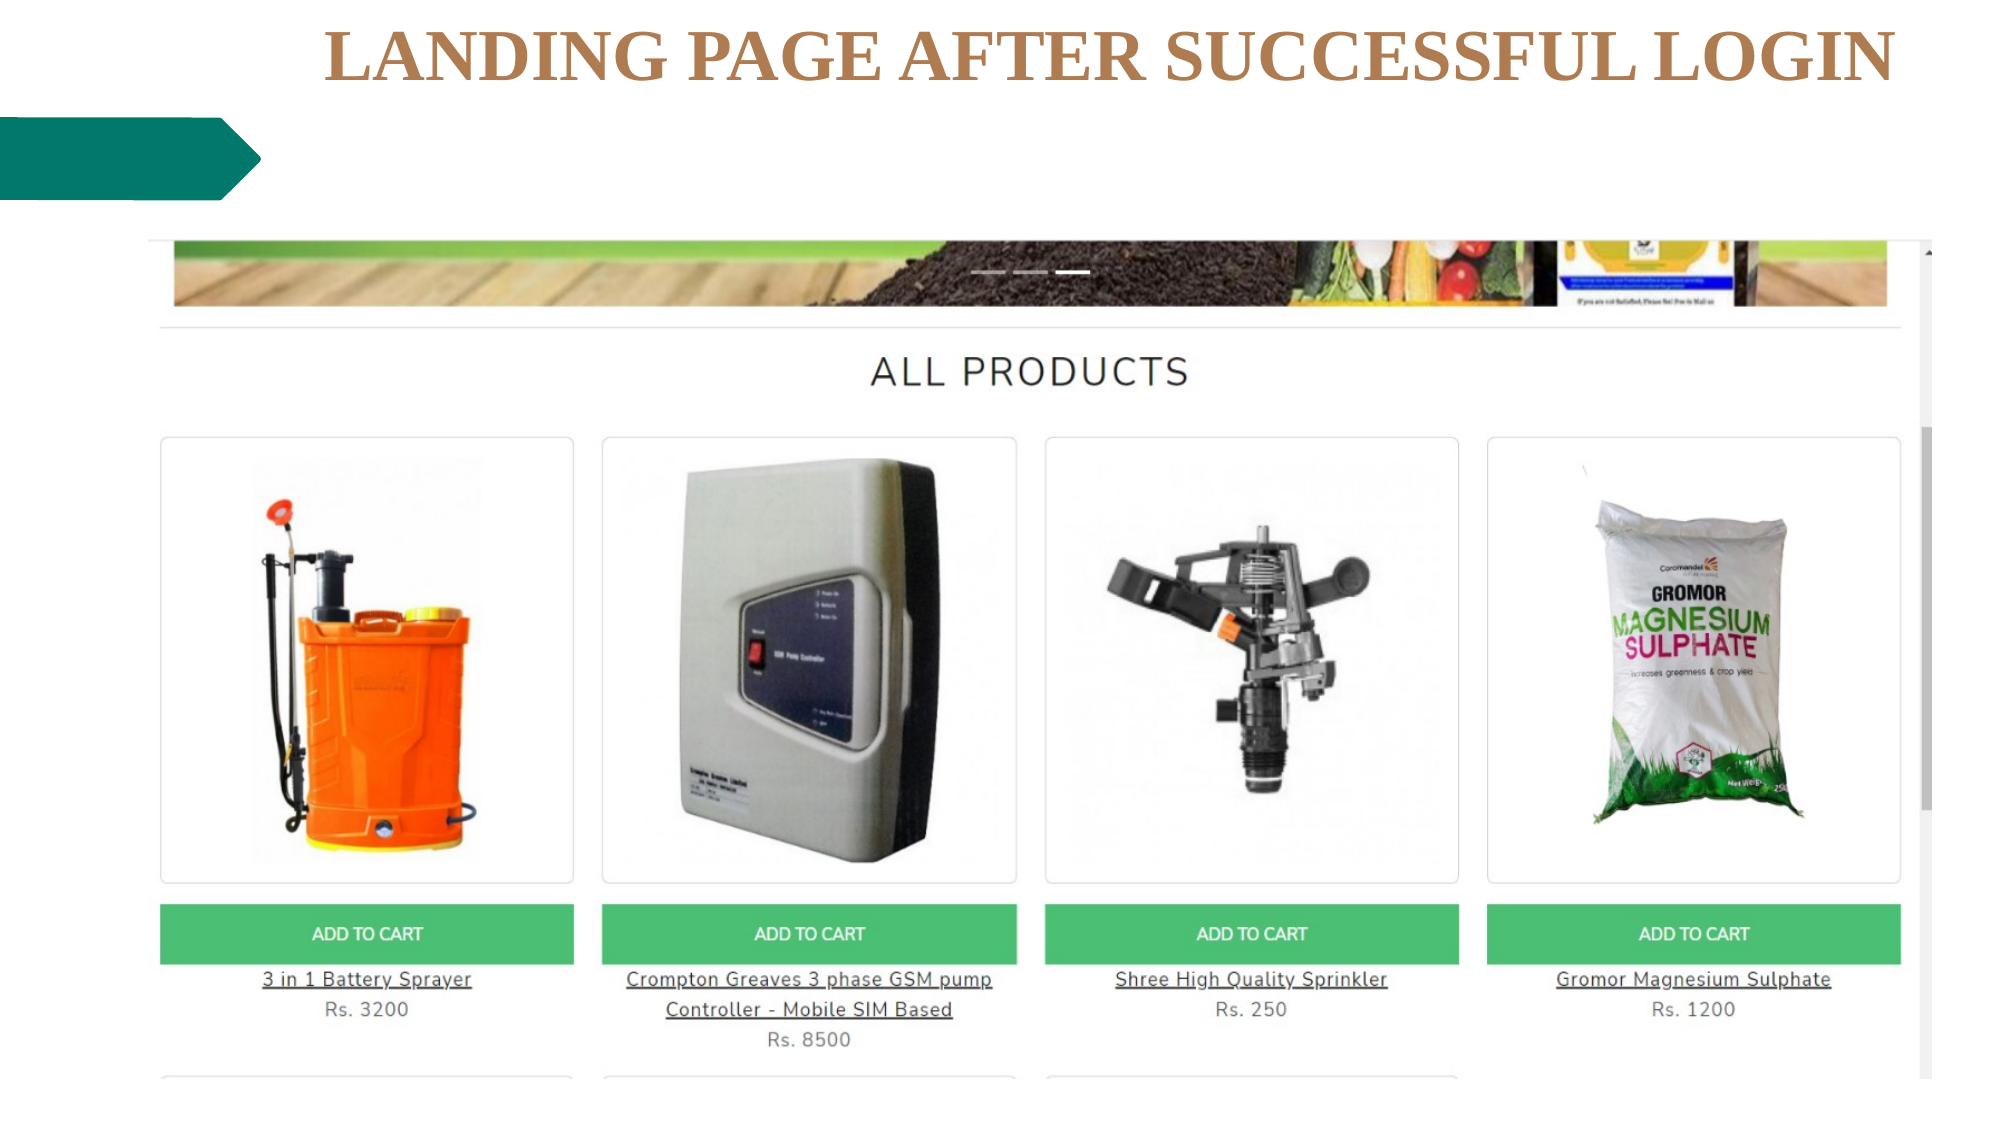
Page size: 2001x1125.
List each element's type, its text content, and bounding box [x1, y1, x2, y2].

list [148, 238, 1932, 1080]
title LANDING PAGE AFTER SUCCESSFUL LOGIN [309, 0, 1932, 108]
